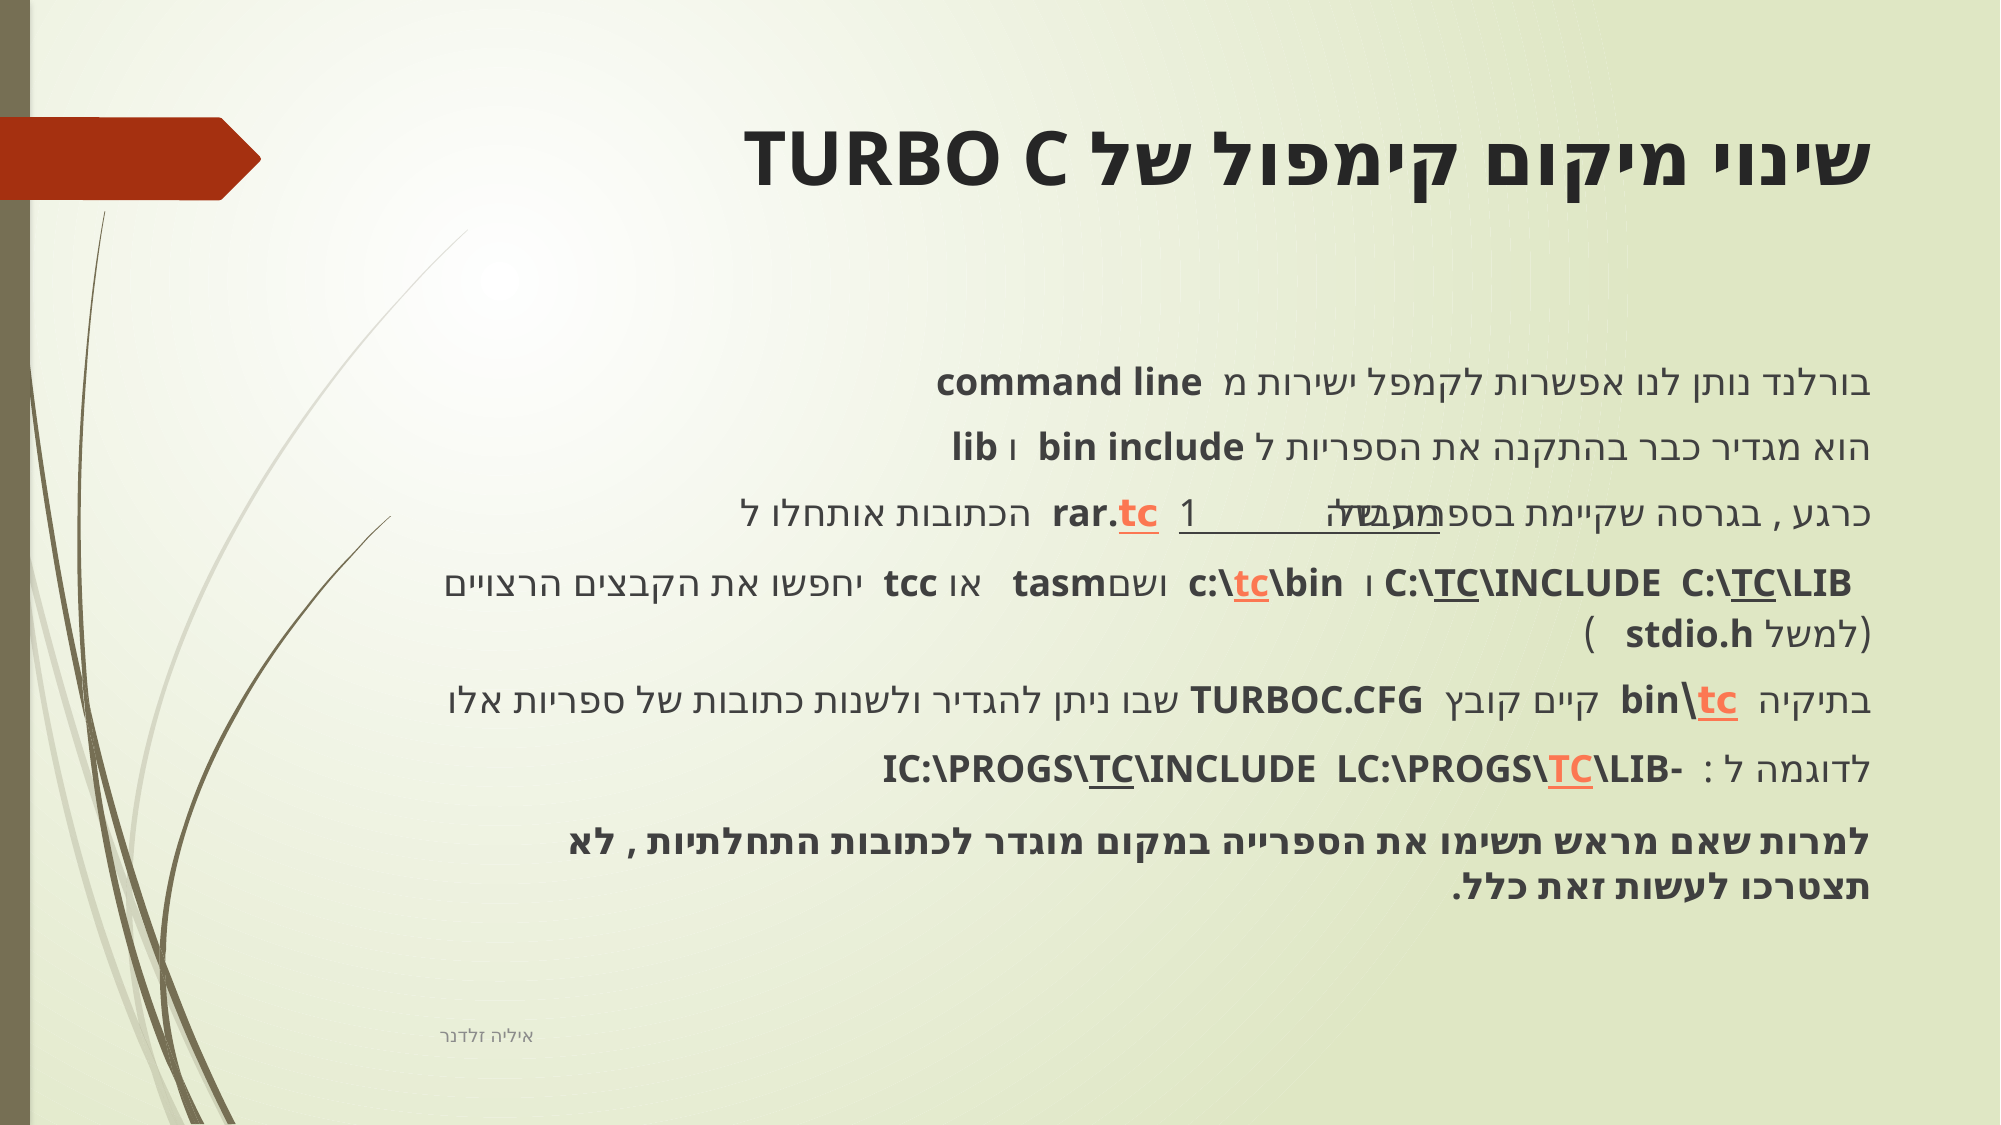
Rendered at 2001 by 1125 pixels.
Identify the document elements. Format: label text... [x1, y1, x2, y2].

title שינוי מיקום קימפול של TURBO C [425, 102, 1888, 313]
list בורלנד נותן לנו אפשרות לקמפל ישירות מ command line הוא מגדיר כבר בהתקנה את הספריות ל bin include ו lib כרגע , בגרסה שקיימת בספריה של מעבדה 1 tc.rar הכתובות אותחלו ל C:\TC\INCLUDE C:\TC\LIB ו c:\tc\bin ושםtasm או tcc יחפשו את הקבצים הרצויים (למשל stdio.h ) בתיקיה tc\bin קיים קובץ TURBOC.CFG שבו ניתן להגדיר ולשנות כתובות של ספריות אלו לדוגמה ל : -IC:\PROGS\TC\INCLUDE LC:\PROGS\TC\LIB למרות שאם מראש תשימו את הספרייה במקום מוגדר לכתובות התחלתיות , לא תצטרכו לעשות זאת כלל. [424, 350, 1888, 970]
footer איליה זלדנר [424, 1006, 1675, 1067]
